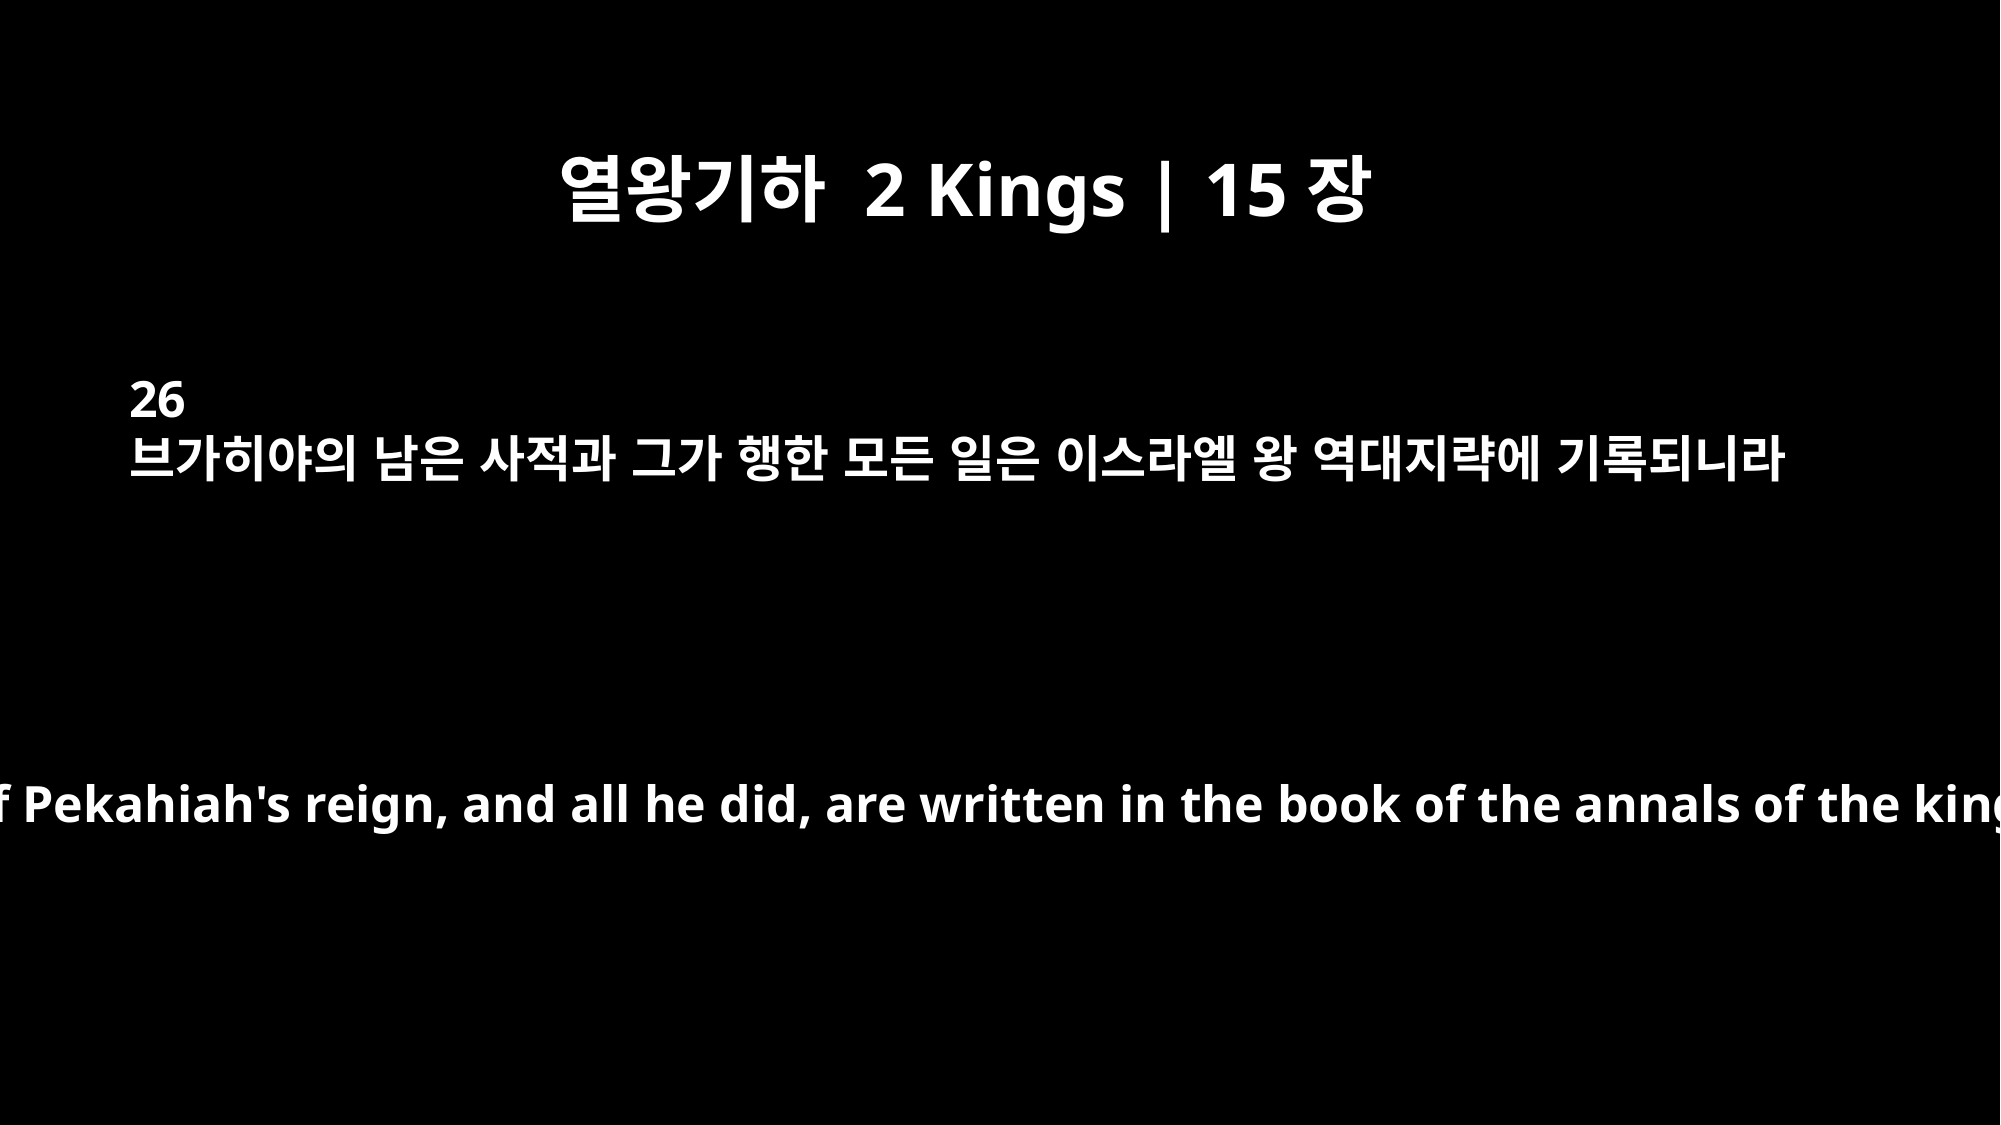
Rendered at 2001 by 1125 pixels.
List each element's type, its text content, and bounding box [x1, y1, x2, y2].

text_box 26 브가히야의 남은 사적과 그가 행한 모든 일은 이스라엘 왕 역대지략에 기록되니라 [114, 359, 1803, 495]
text_box The other events of Pekahiah's reign, and all he did, are written in the book of the annals of the kings of Israel. [0, 764, 2000, 840]
text_box 열왕기하 2 Kings | 15장 [543, 136, 1389, 239]
